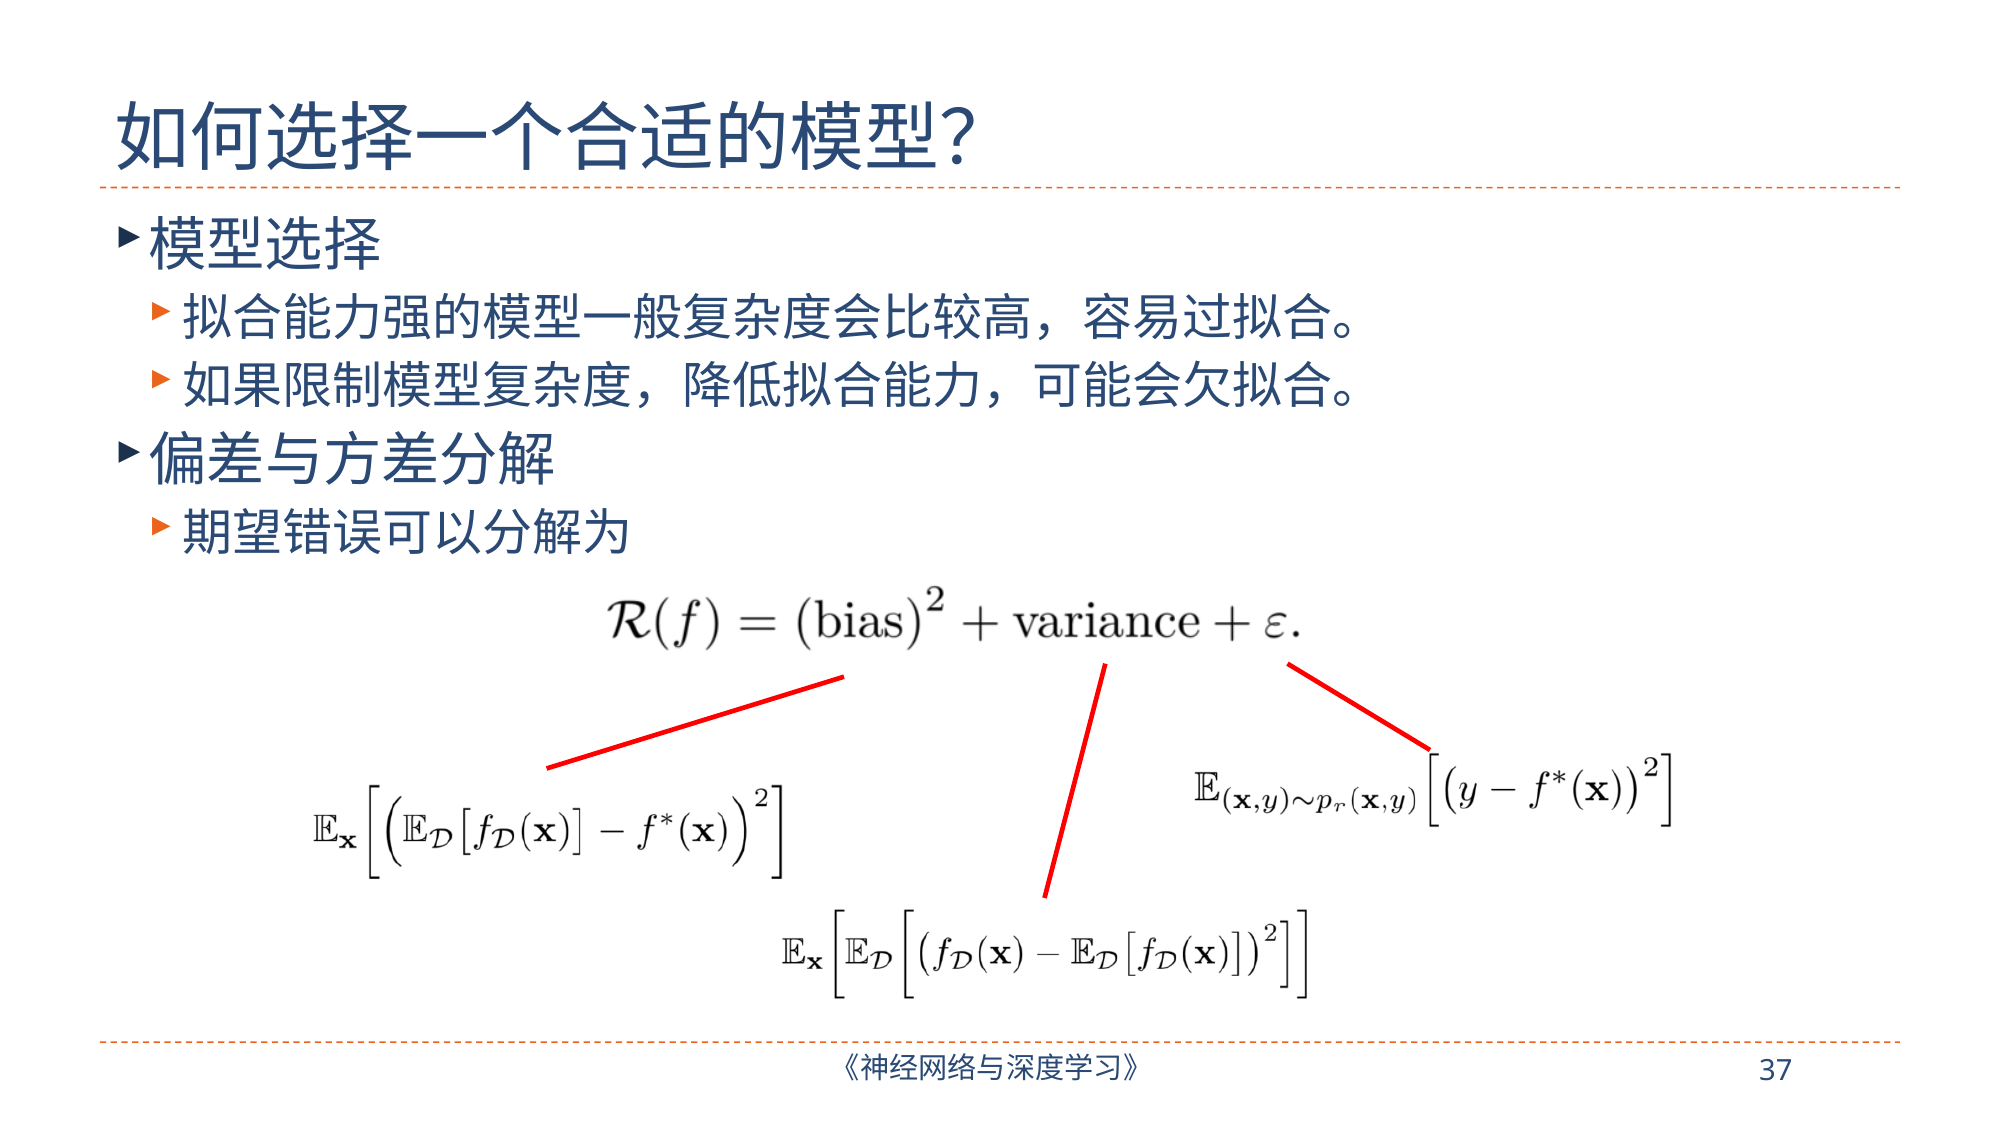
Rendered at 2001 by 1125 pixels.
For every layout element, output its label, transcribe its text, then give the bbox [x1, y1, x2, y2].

picture [776, 897, 1313, 1004]
title 如何选择一个合适的模型？ [99, 24, 1900, 188]
picture [589, 558, 1316, 677]
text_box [1044, 663, 1106, 899]
picture [304, 768, 789, 887]
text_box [1287, 663, 1431, 751]
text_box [546, 676, 845, 769]
list 模型选择 拟合能力强的模型一般复杂度会比较高，容易过拟合。 如果限制模型复杂度，降低拟合能力，可能会欠拟合。 偏差与方差分解 期望错误可以分解为 [99, 200, 1900, 1010]
picture [1184, 749, 1676, 829]
